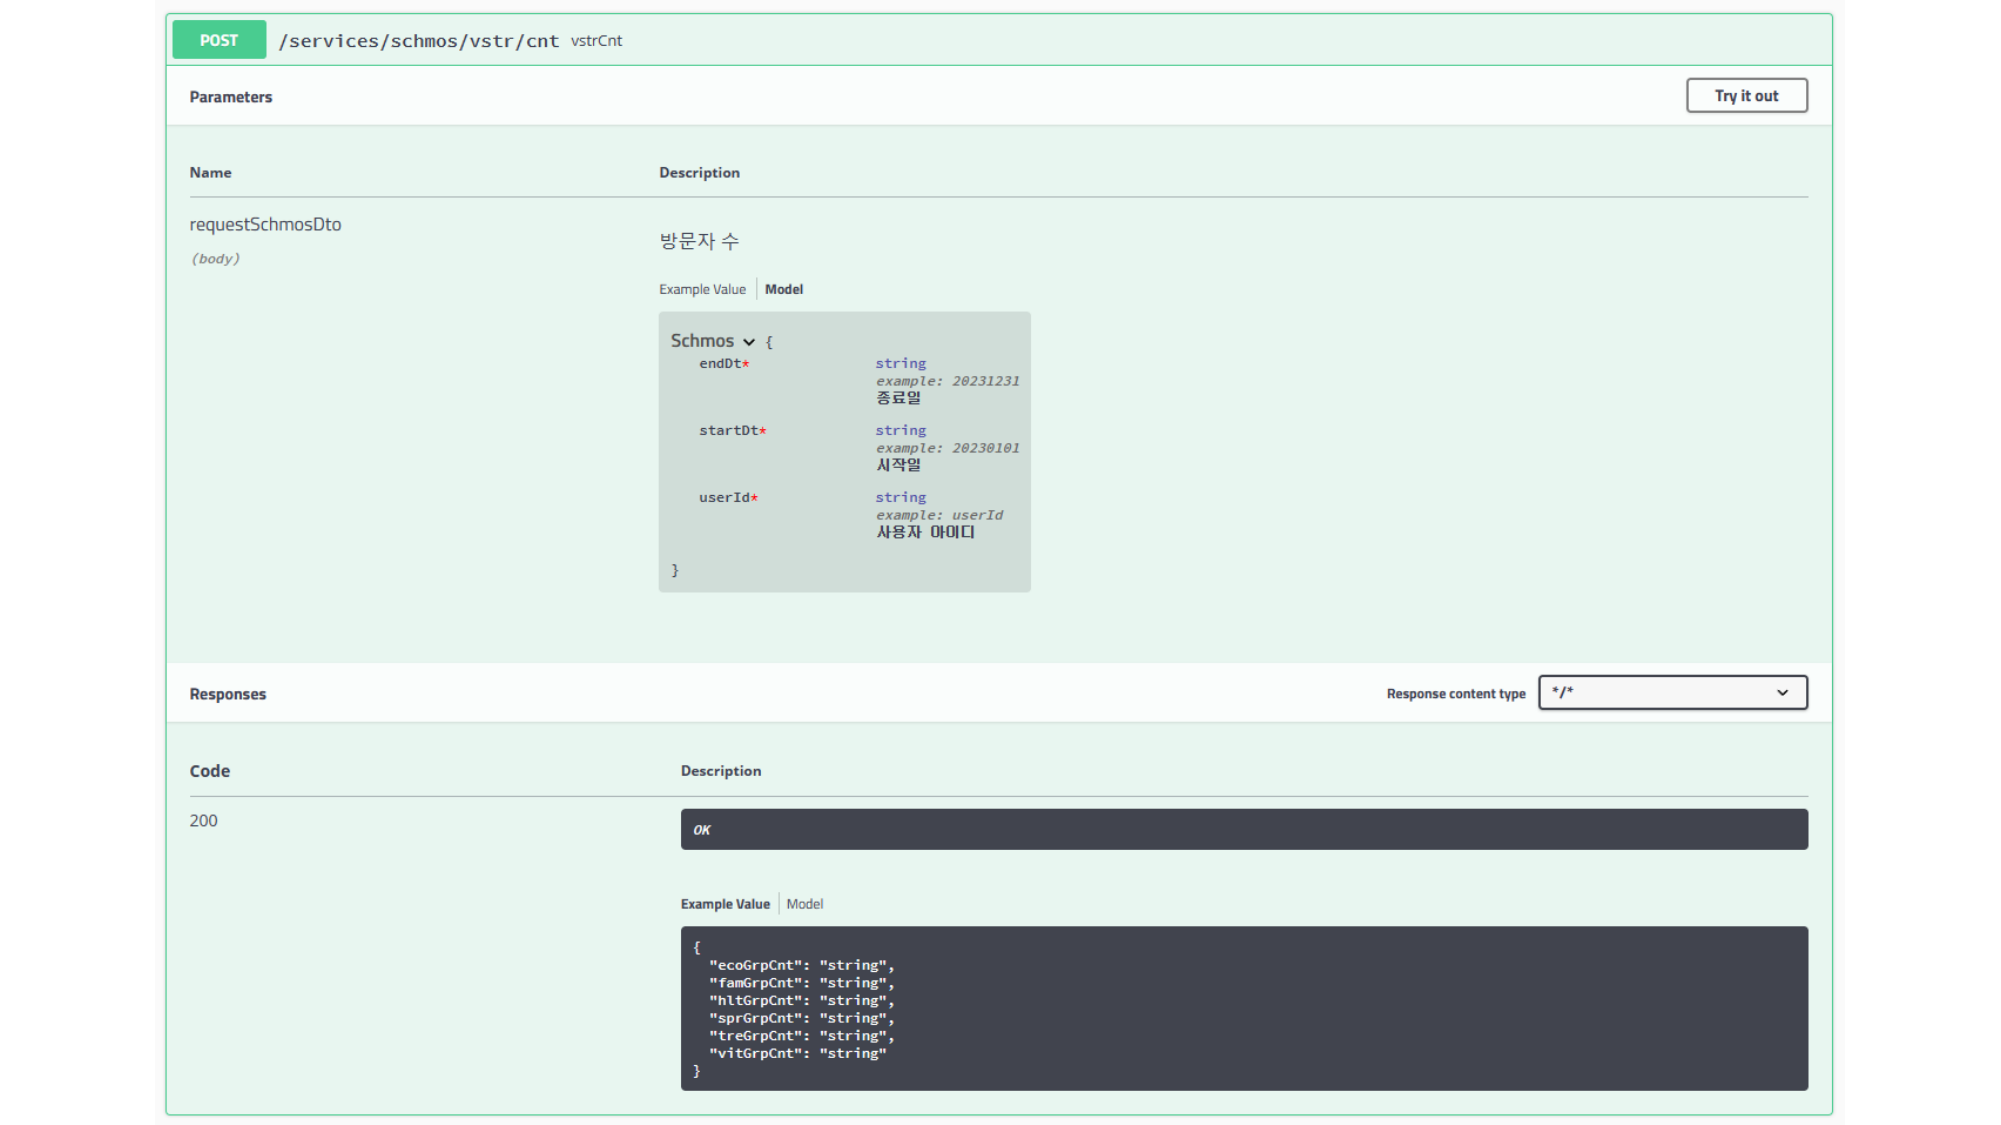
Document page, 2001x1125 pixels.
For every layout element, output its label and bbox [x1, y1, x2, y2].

picture [155, 0, 1845, 1125]
